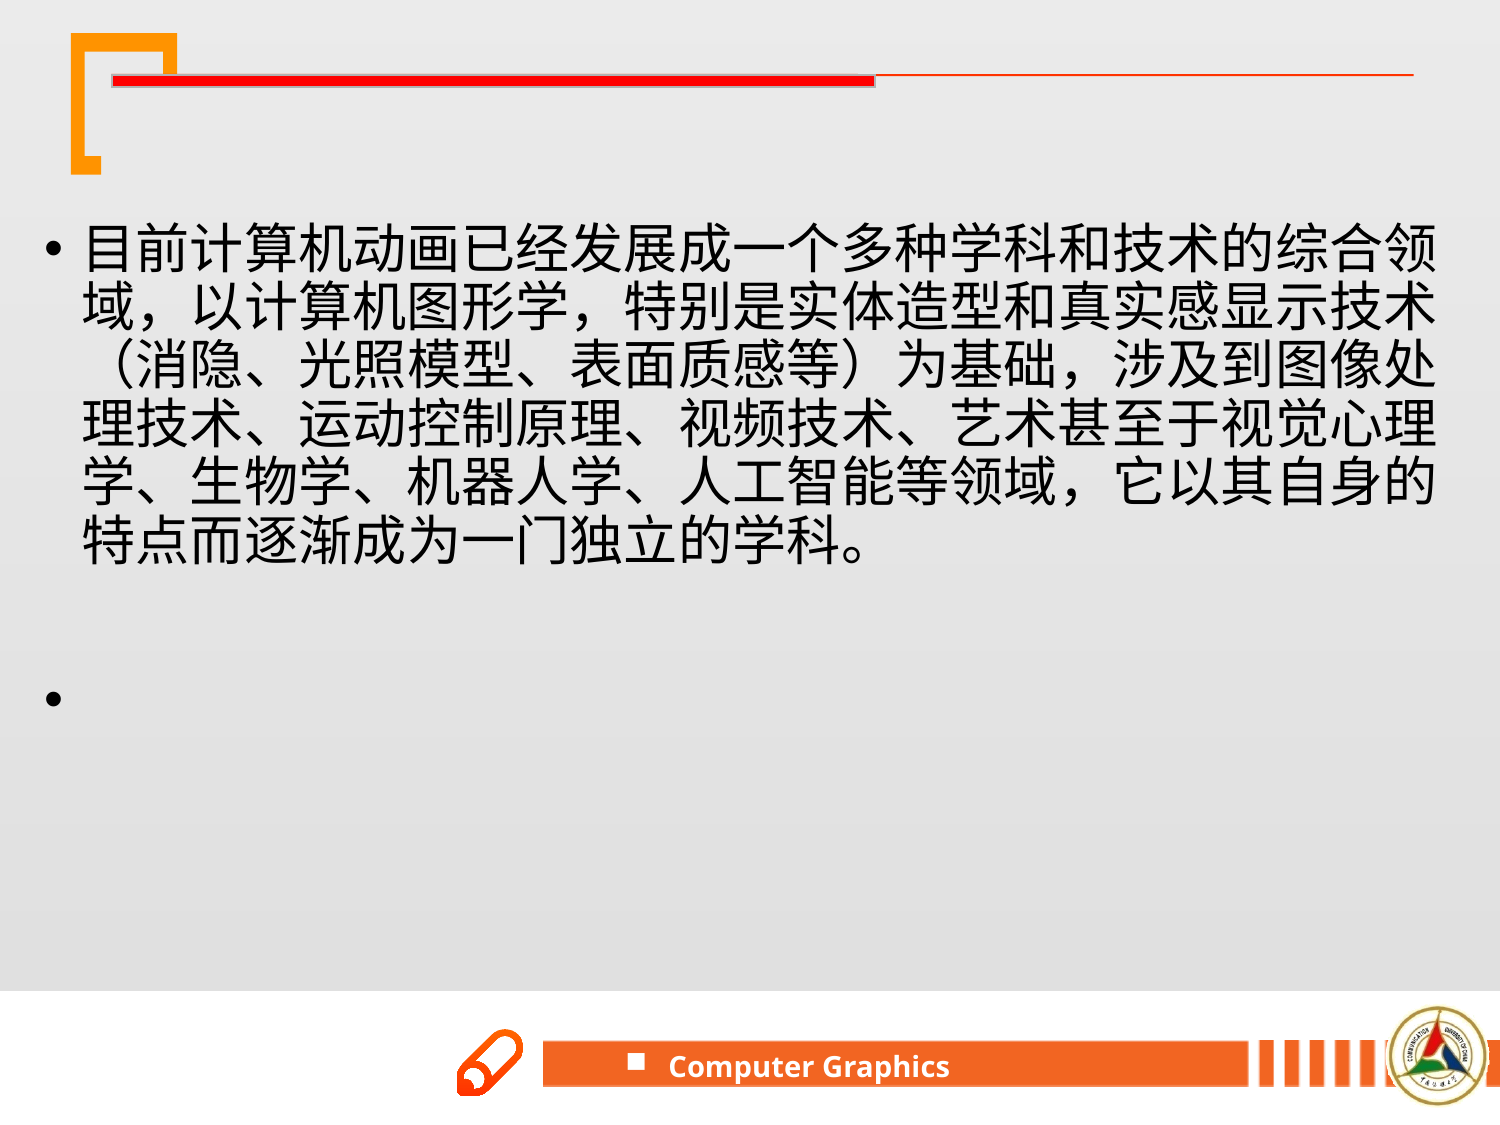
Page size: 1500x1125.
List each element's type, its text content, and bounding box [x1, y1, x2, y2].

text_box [112, 74, 1413, 88]
list 目前计算机动画已经发展成一个多种学科和技术的综合领域，以计算机图形学，特别是实体造型和真实感显示技术（消隐、光照模型、表面质感等）为基础，涉及到图像处理技术、运动控制原理、视频技术、艺术甚至于视觉心理学、生物学、机器人学、人工智能等领域，它以其自身的特点而逐渐成为一门独立的学科。 [29, 213, 1483, 979]
picture [543, 997, 1500, 1111]
